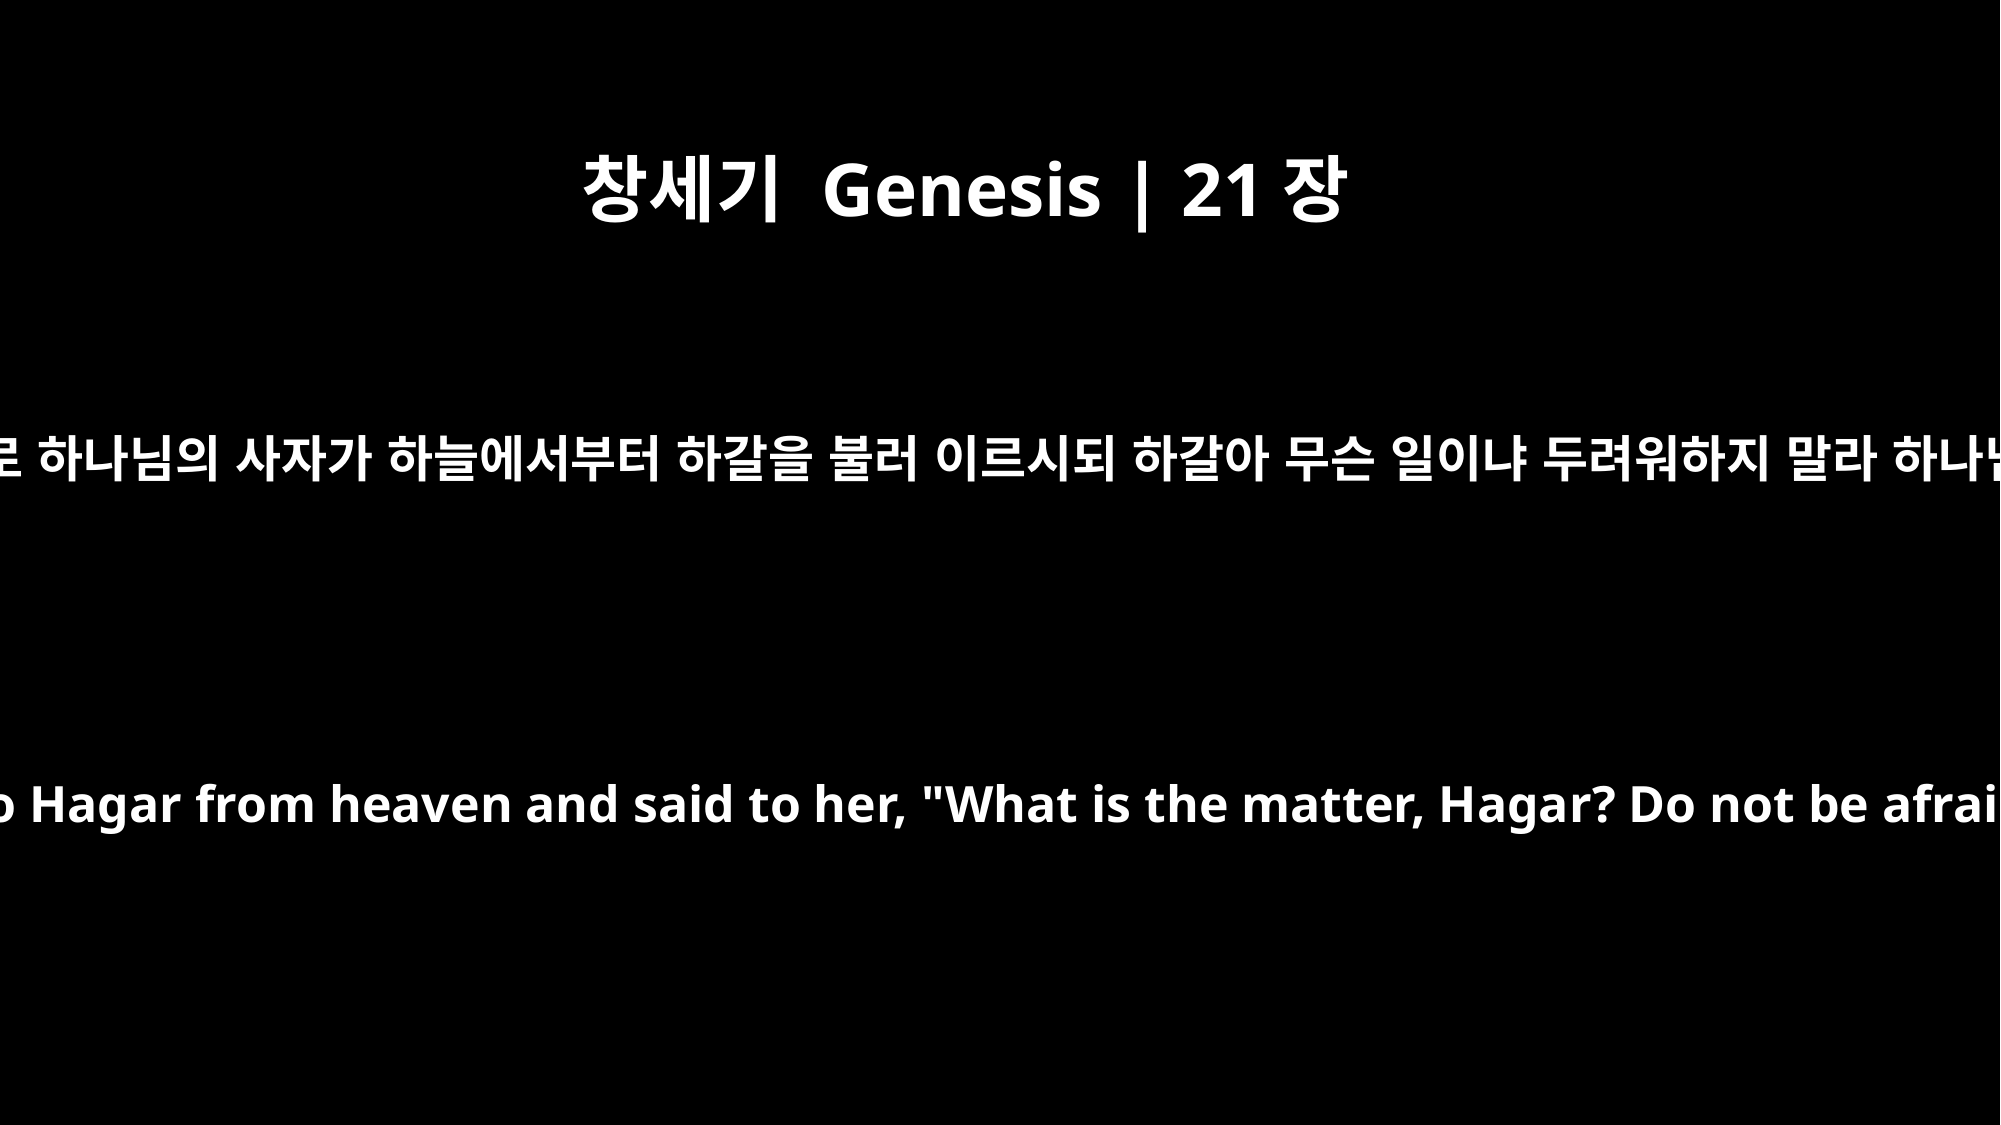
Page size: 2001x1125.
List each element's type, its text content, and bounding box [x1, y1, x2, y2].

text_box 창세기 Genesis | 21장 [566, 136, 1365, 239]
text_box 17 하나님이 그 어린 아이의 소리를 들으셨으므로 하나님의 사자가 하늘에서부터 하갈을 불러 이르시되 하갈아 무슨 일이냐 두려워하지 말라 하나님이 저기 있는 아이의 소리를 들으셨나니 [0, 359, 2000, 495]
text_box God heard the boy crying, and the angel of God called to Hagar from heaven and said to her, "What is the matter, Hagar? Do not be afraid; God has heard the boy crying as he lies there. [0, 764, 2000, 840]
